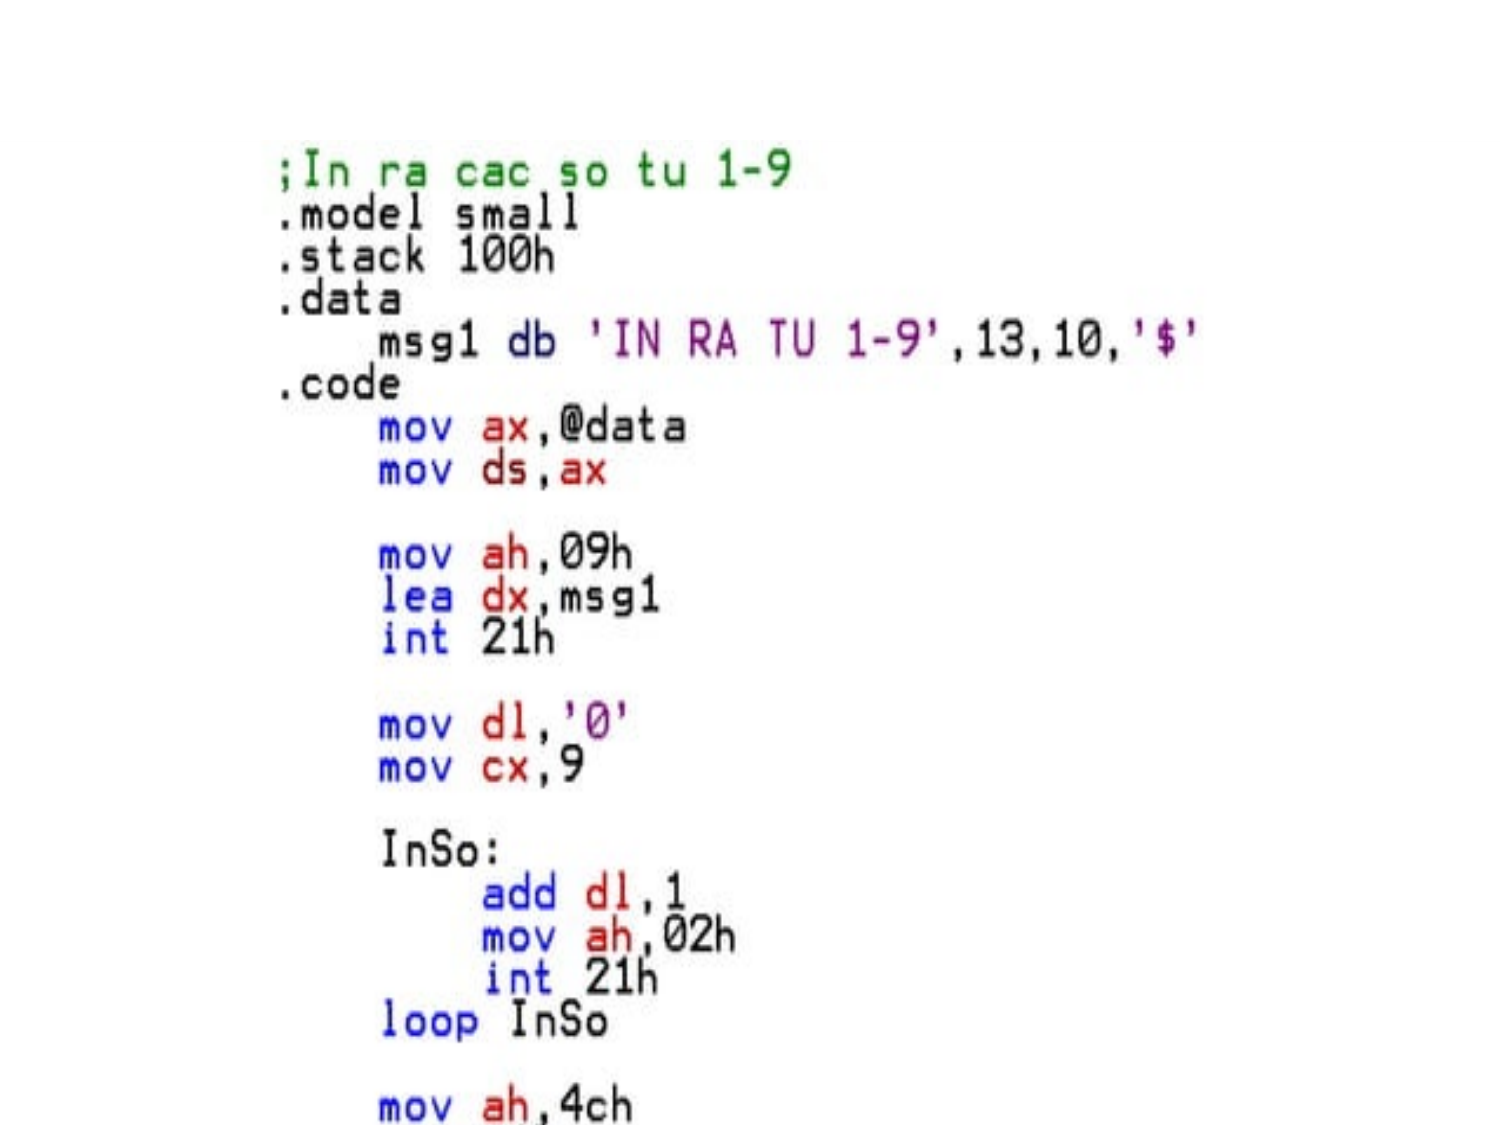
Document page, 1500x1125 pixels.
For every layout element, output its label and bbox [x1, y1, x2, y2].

picture [0, 139, 1500, 1125]
